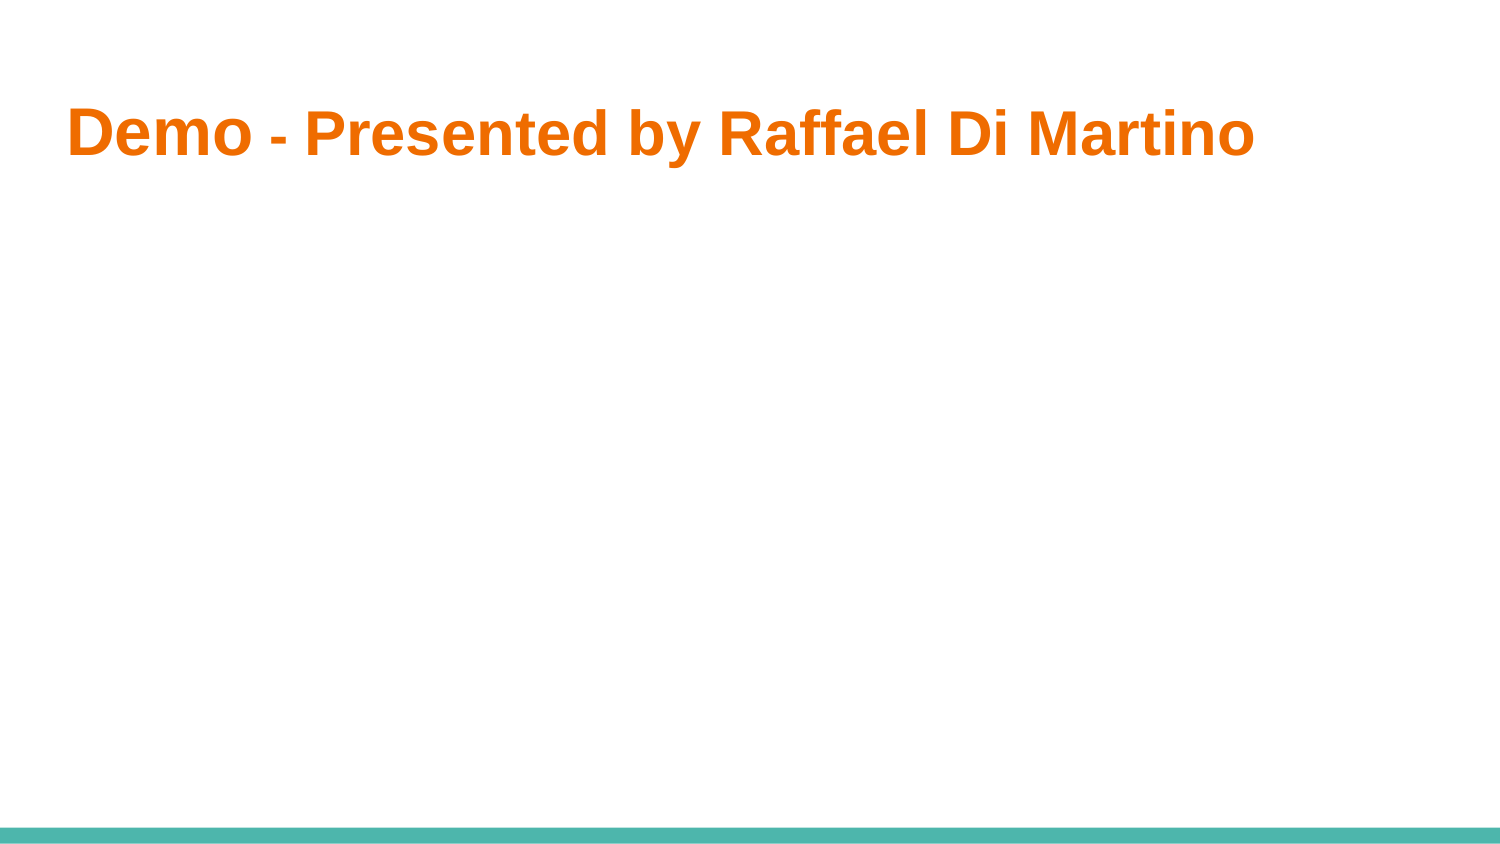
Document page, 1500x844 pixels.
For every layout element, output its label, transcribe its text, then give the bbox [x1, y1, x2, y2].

title Demo - Presented by Raffael Di Martino [51, 72, 1449, 189]
